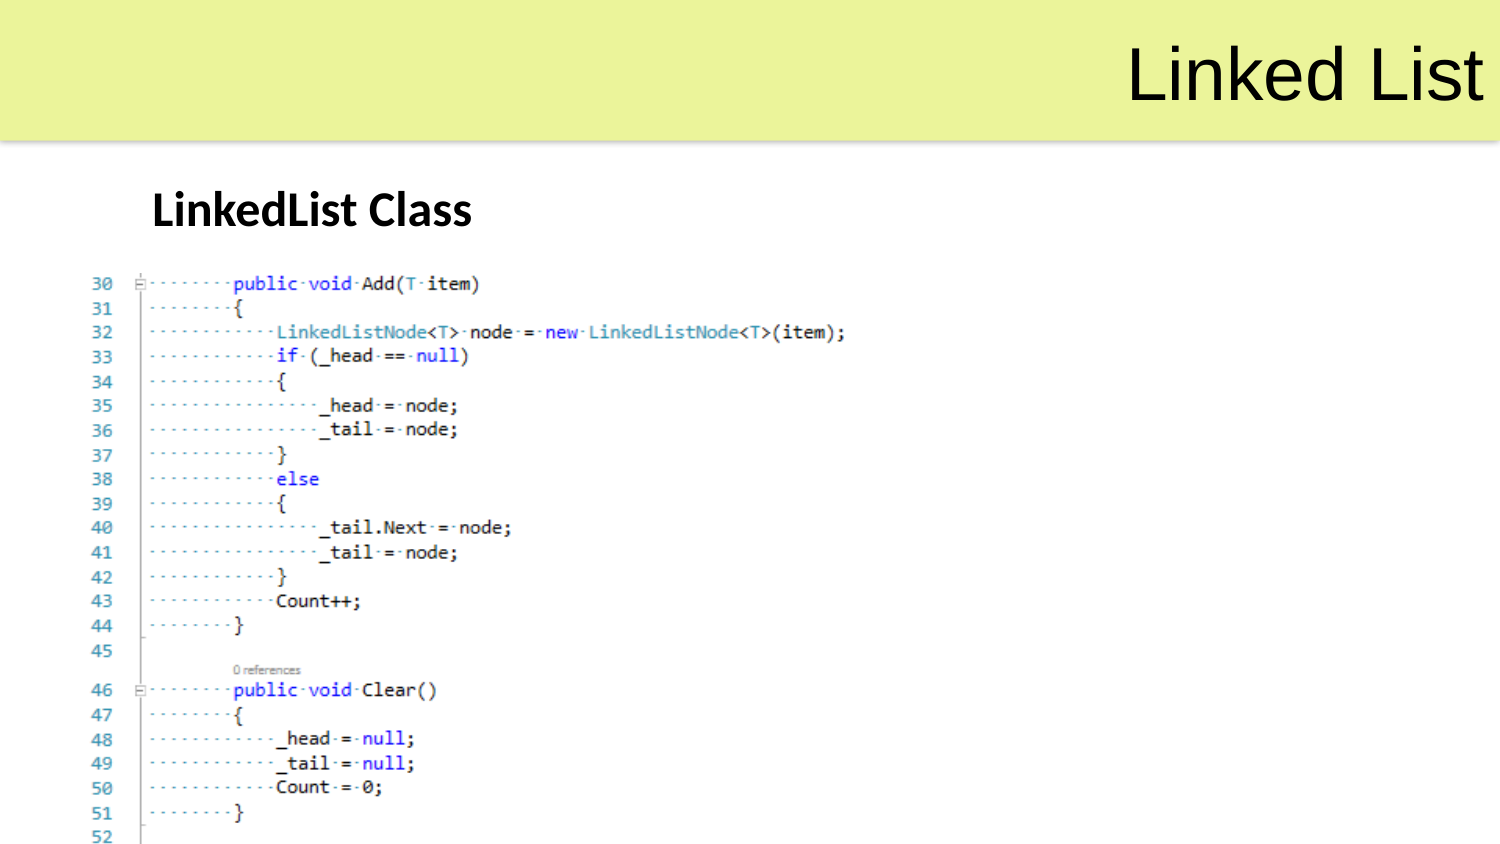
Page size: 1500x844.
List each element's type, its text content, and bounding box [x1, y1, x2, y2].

text_box Linked List [0, 0, 1500, 141]
picture [62, 272, 1454, 844]
list LinkedList Class [62, 168, 1450, 272]
